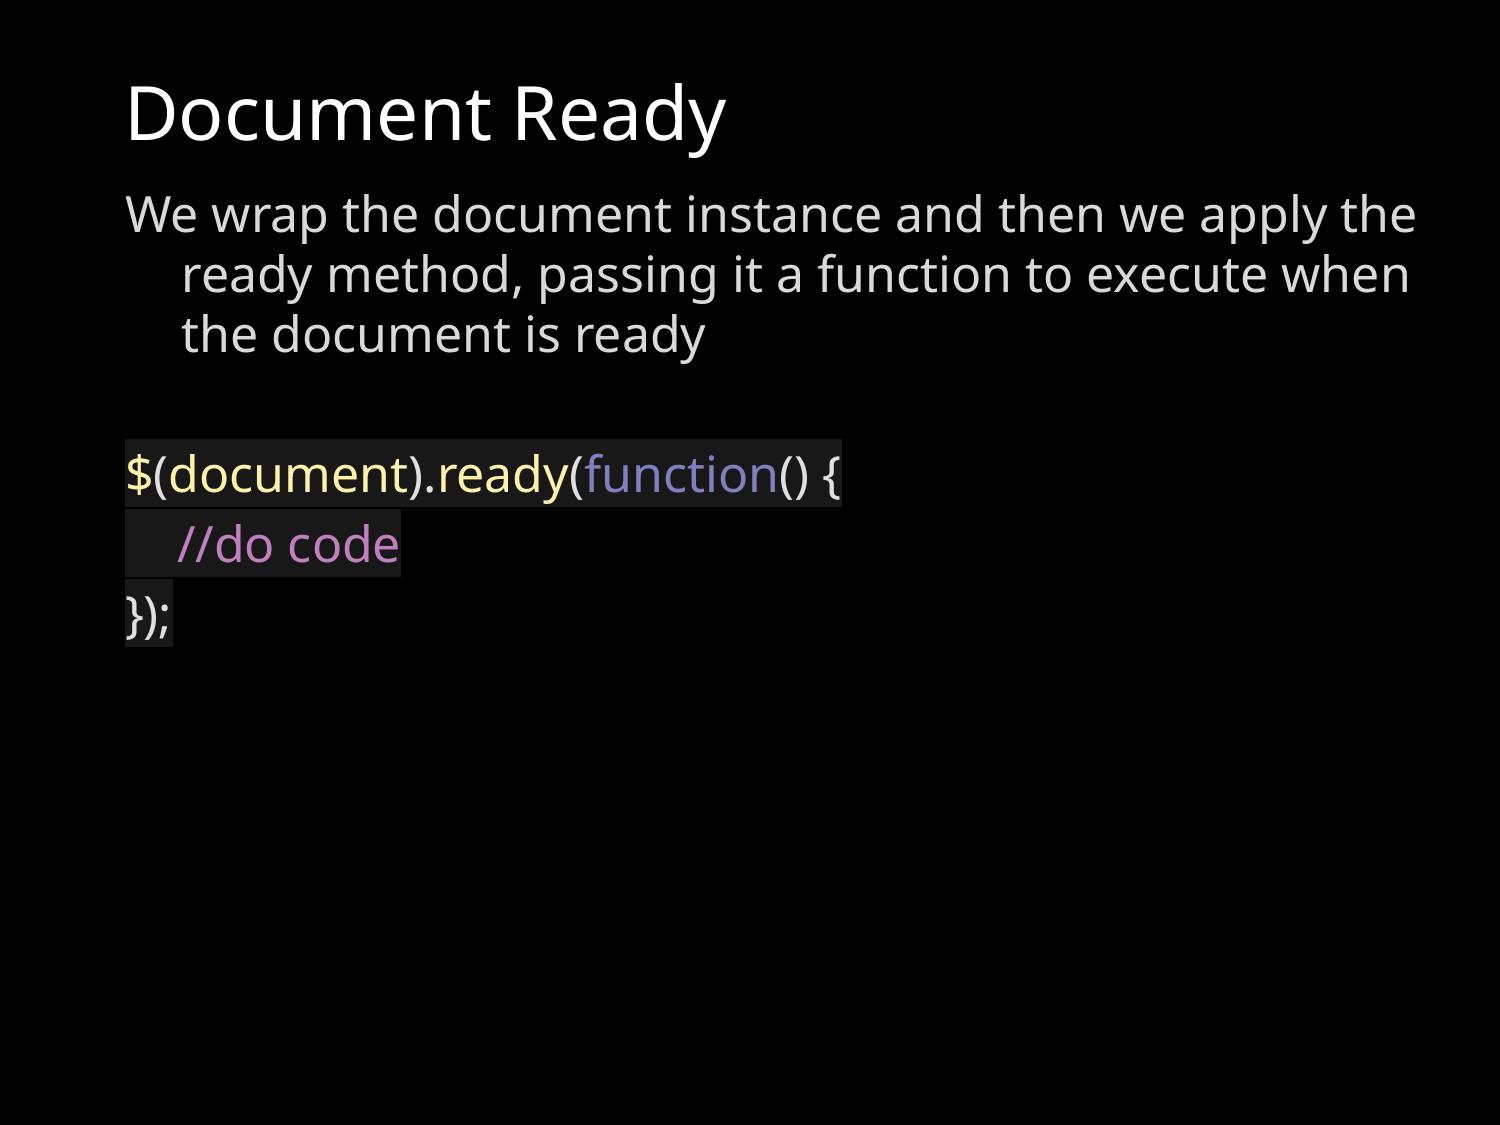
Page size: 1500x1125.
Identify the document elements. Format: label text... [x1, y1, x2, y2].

title Document Ready [123, 2, 1430, 163]
list We wrap the document instance and then we apply the ready method, passing it a function to execute when the document is ready $(document).ready(function() { //do code }); [124, 174, 1476, 1013]
